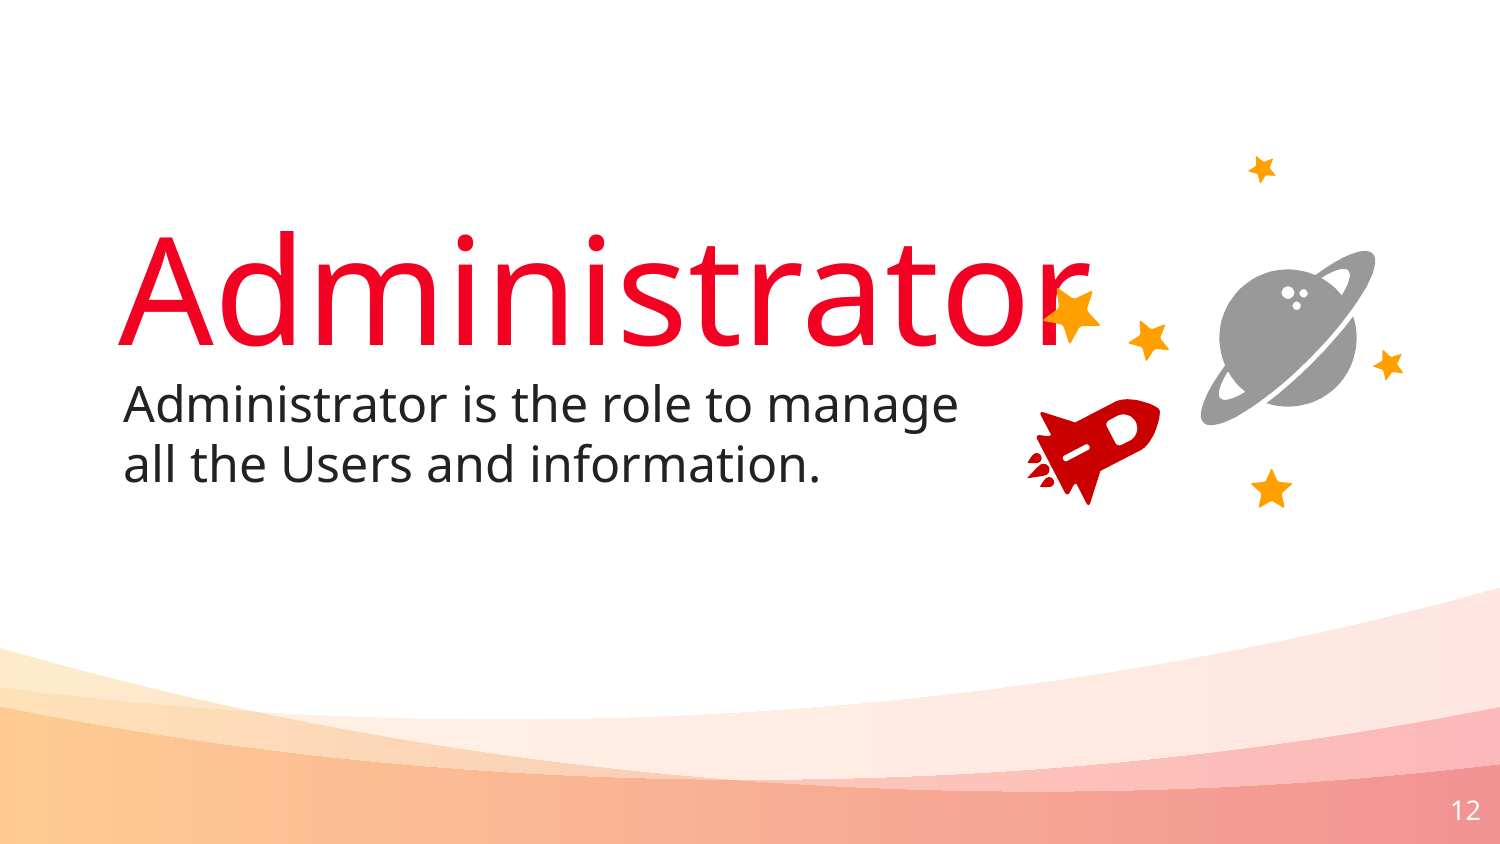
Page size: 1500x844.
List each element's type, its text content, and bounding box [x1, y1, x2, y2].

text_box [1380, 350, 1403, 381]
slide_number 12 [1391, 779, 1482, 844]
text_box [1043, 288, 1100, 344]
text_box [1251, 468, 1292, 508]
subtitle Administrator is the role to manage all the Users and information. [123, 372, 966, 501]
title Administrator [118, 184, 1102, 375]
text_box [1200, 250, 1376, 426]
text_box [1032, 387, 1149, 504]
text_box [1128, 320, 1169, 361]
text_box [1248, 156, 1276, 184]
